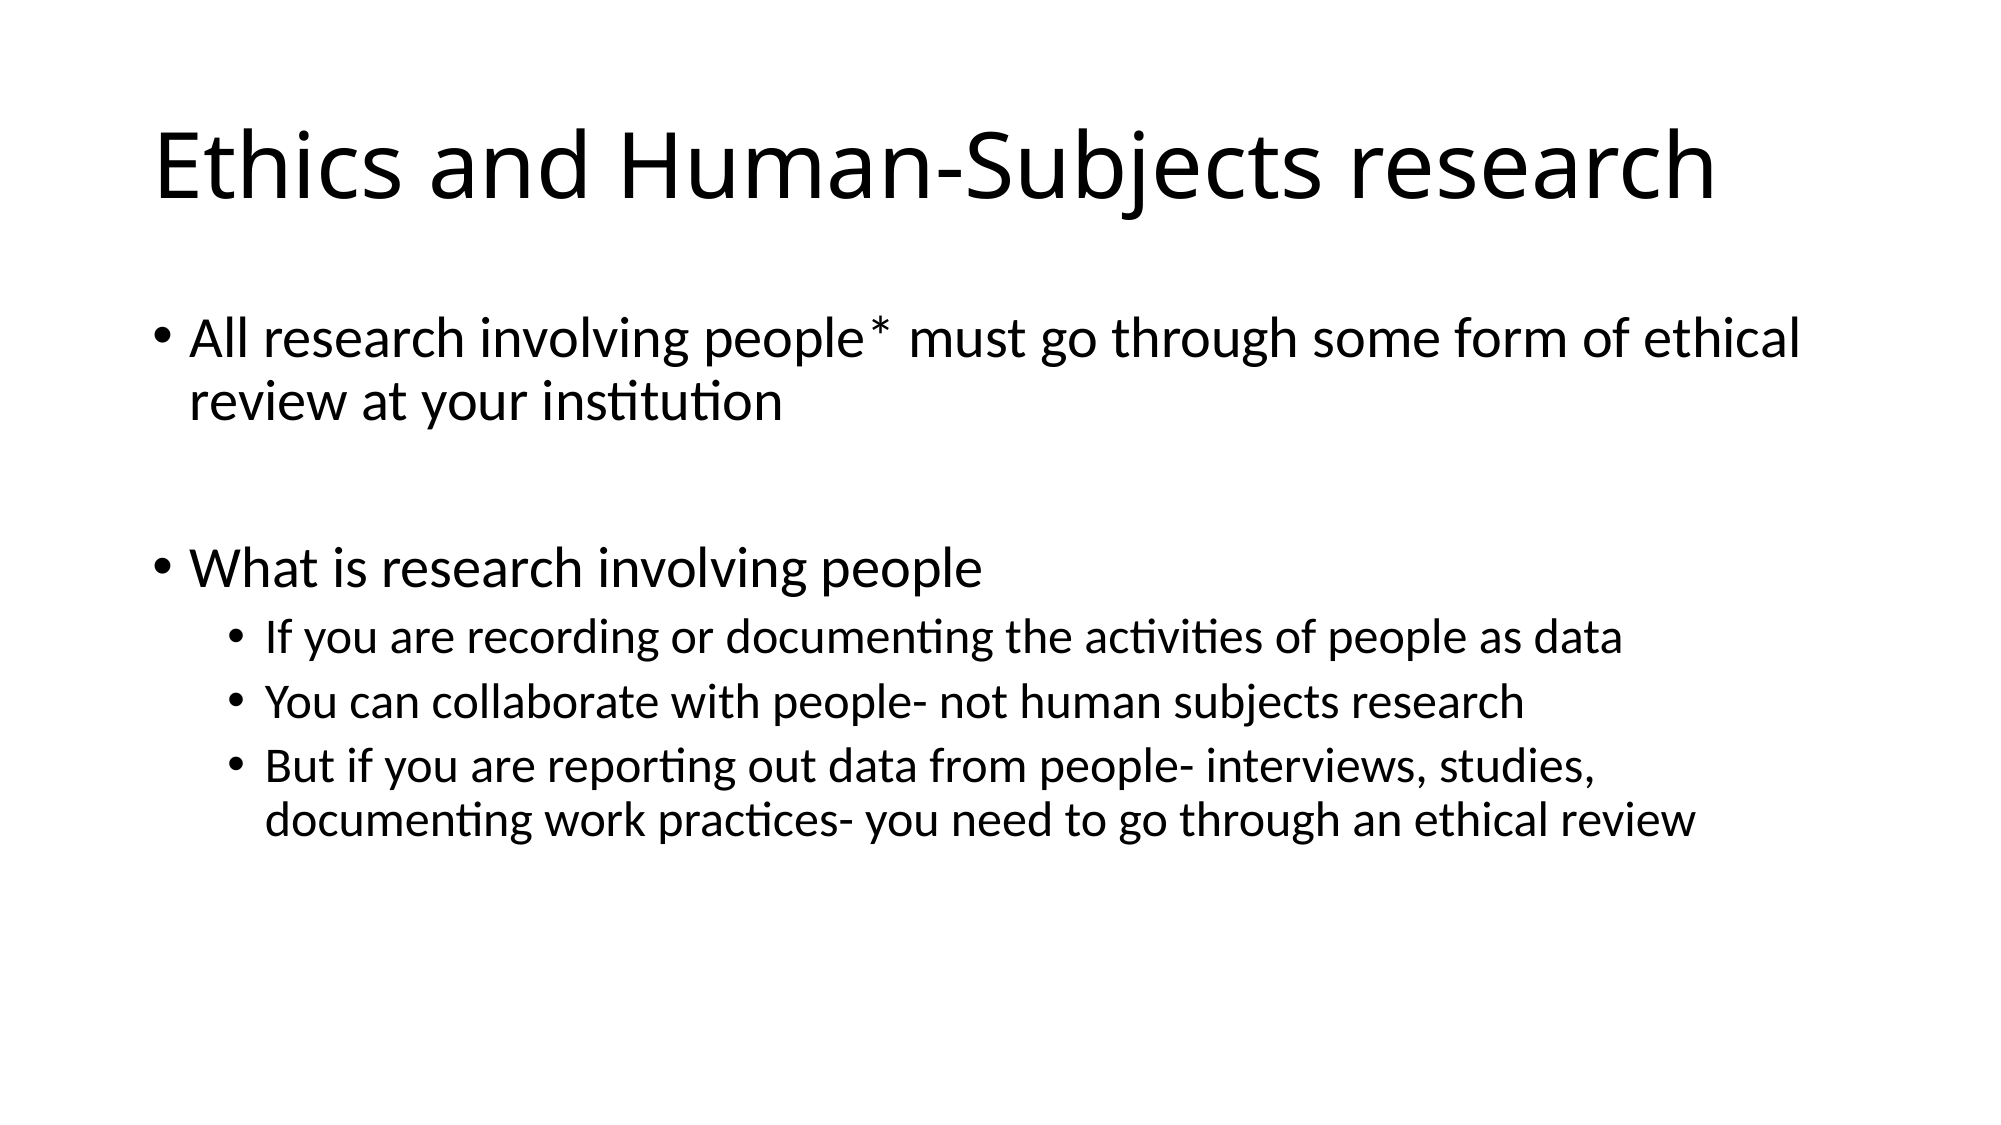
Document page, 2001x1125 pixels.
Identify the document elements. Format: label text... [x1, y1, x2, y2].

title Ethics and Human-Subjects research [137, 59, 1863, 278]
list All research involving people* must go through some form of ethical review at your institution What is research involving people If you are recording or documenting the activities of people as data You can collaborate with people- not human subjects research But if you are reporting out data from people- interviews, studies, documenting work practices- you need to go through an ethical review [137, 299, 1863, 1014]
